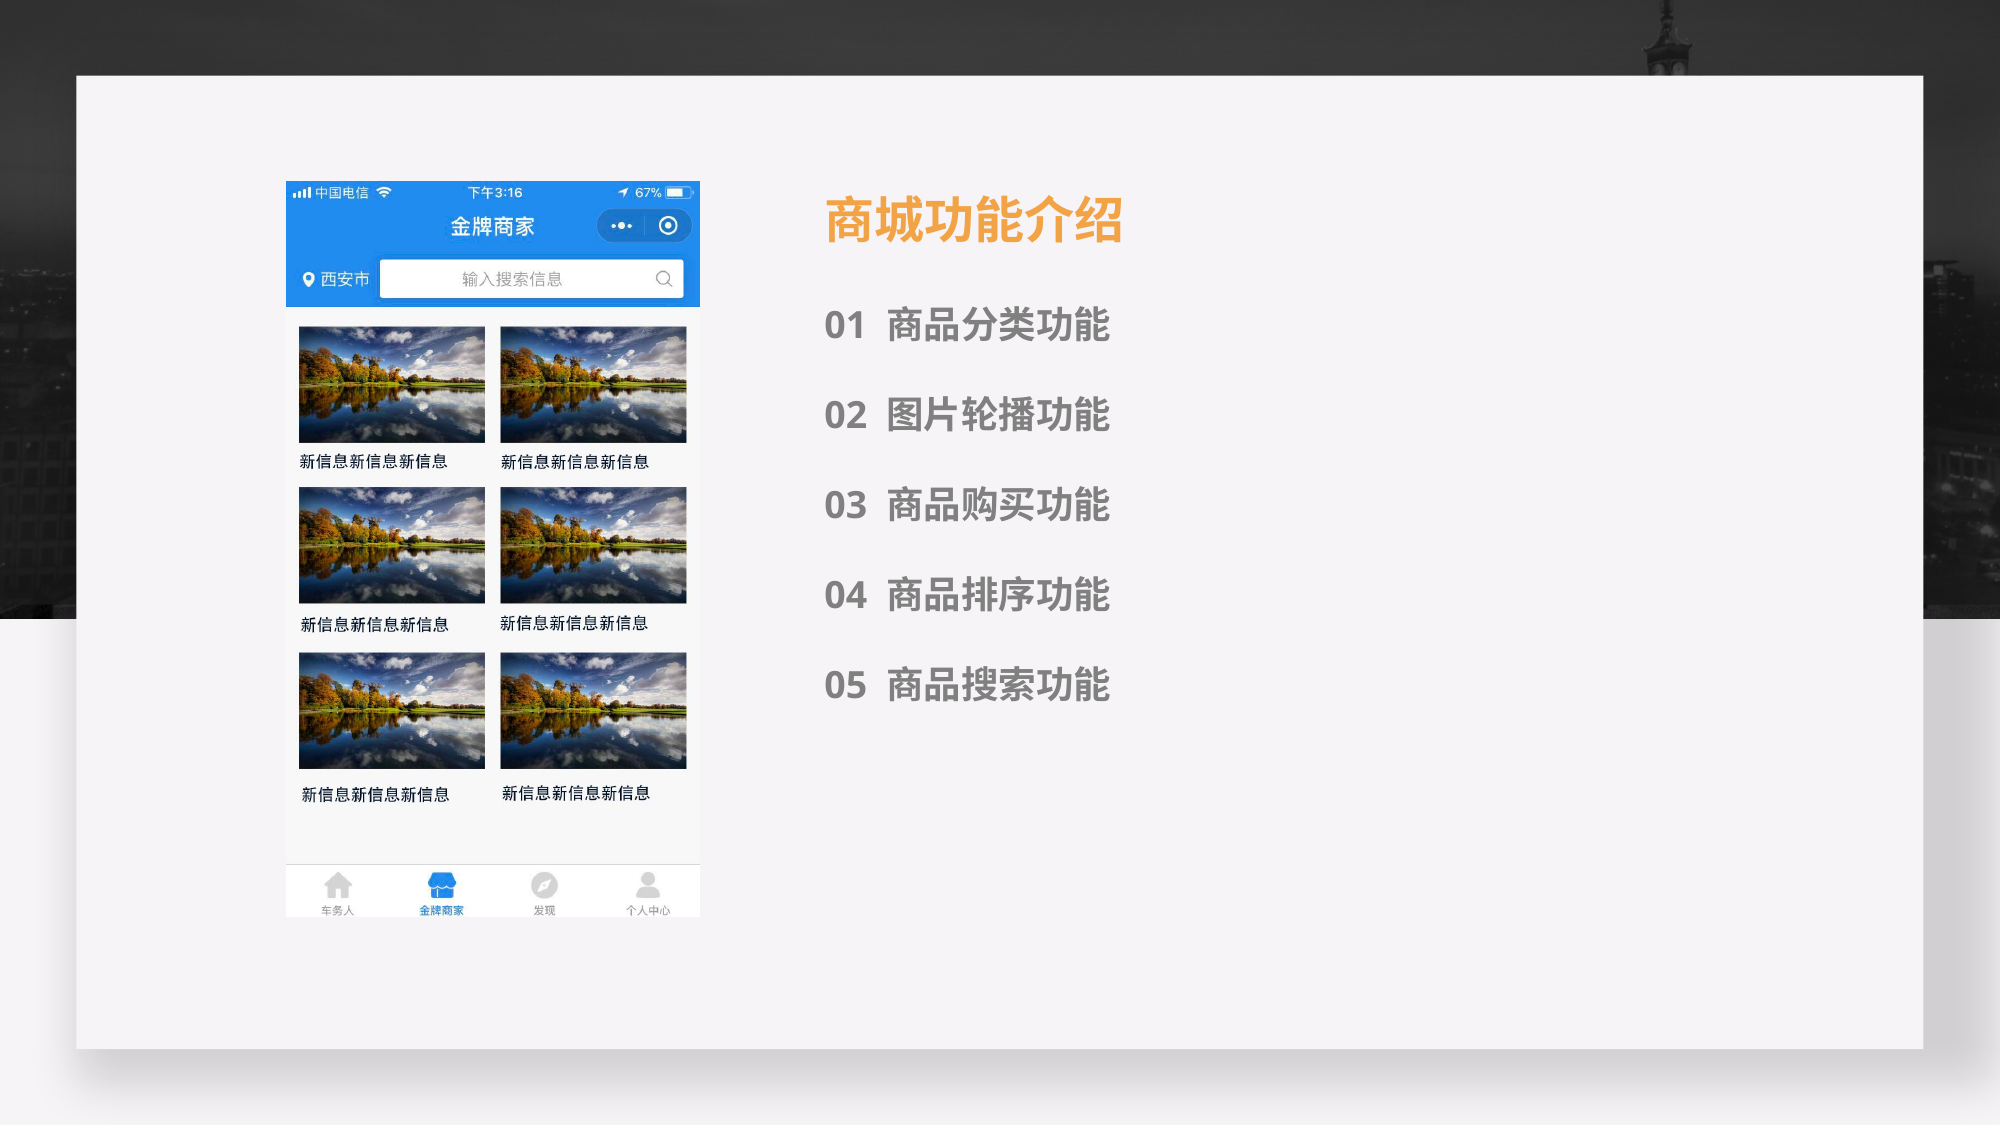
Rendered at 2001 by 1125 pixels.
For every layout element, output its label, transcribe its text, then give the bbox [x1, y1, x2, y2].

picture [0, 0, 2000, 917]
text_box 01 商品分类功能 02 图片轮播功能 03 商品购买功能 04 商品排序功能 05 商品搜索功能 [809, 619, 1472, 804]
text_box [75, 619, 1924, 1050]
